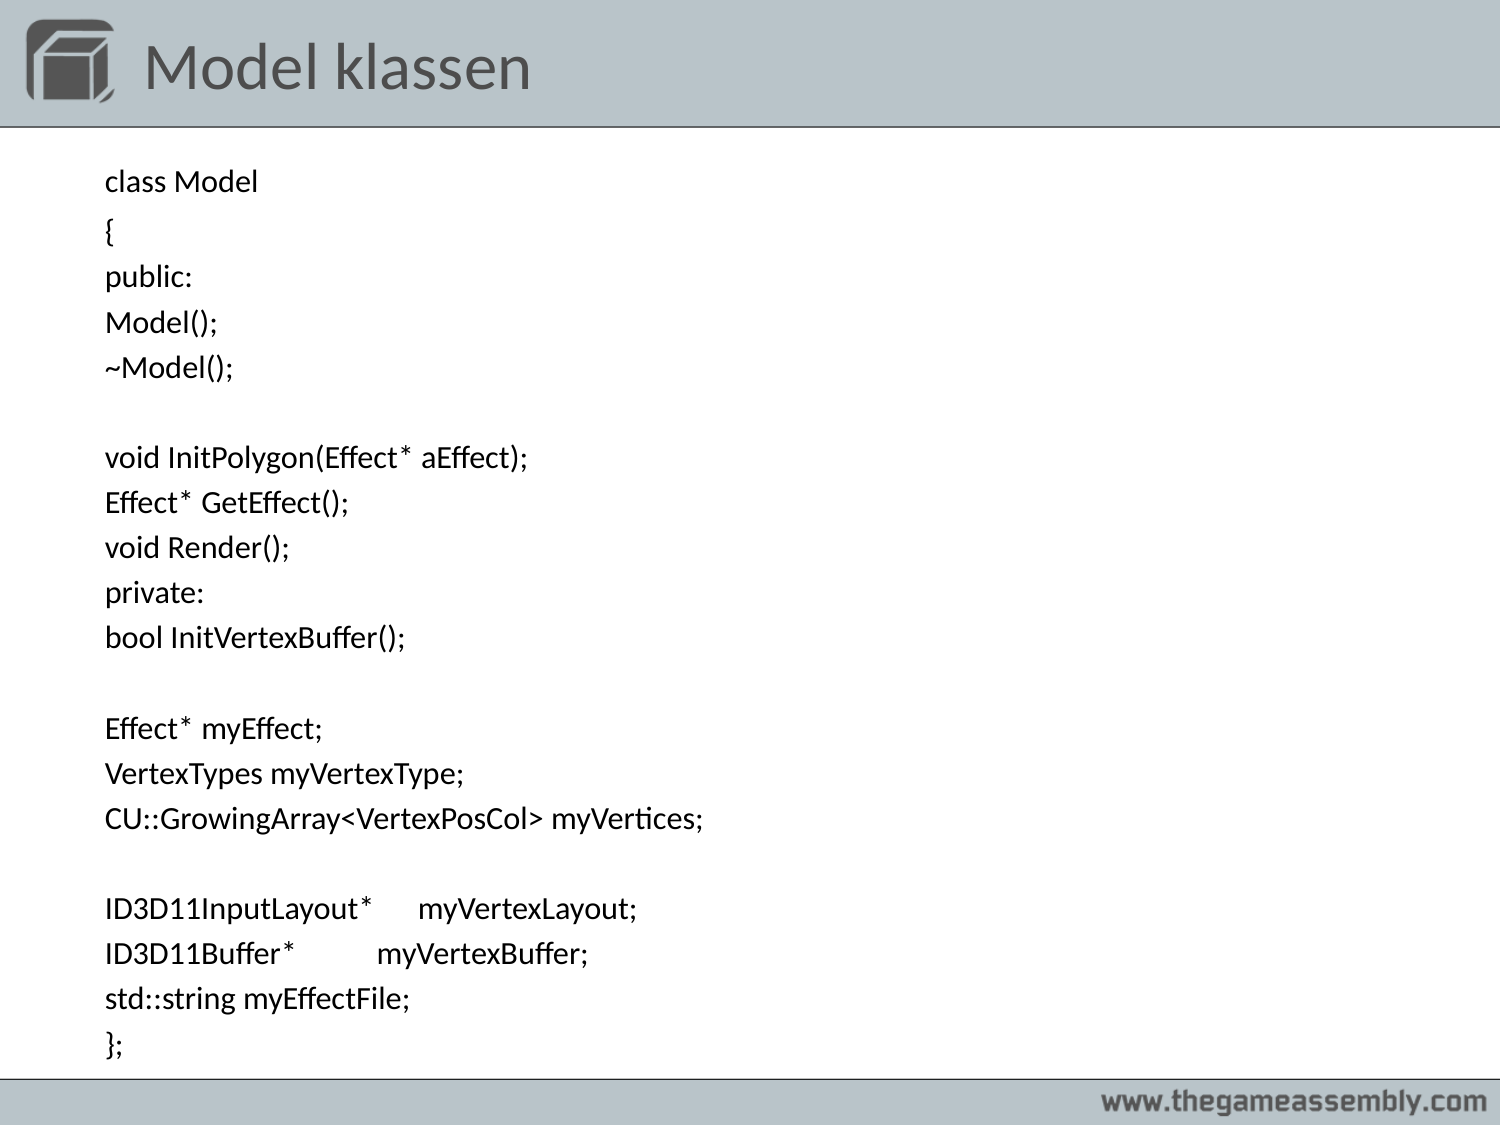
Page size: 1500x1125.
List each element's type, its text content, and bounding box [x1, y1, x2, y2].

title Model klassen [128, 0, 1500, 126]
list class Model { public: Model(); ~Model(); void InitPolygon(Effect* aEffect); Effect* GetEffect(); void Render(); private: bool InitVertexBuffer(); Effect* myEffect; VertexTypes myVertexType; CU::GrowingArray<VertexPosCol> myVertices; ID3D11InputLayout* myVertexLayout; ID3D11Buffer* myVertexBuffer; std::string myEffectFile; }; [35, 128, 1465, 1071]
picture [0, 0, 1500, 1125]
